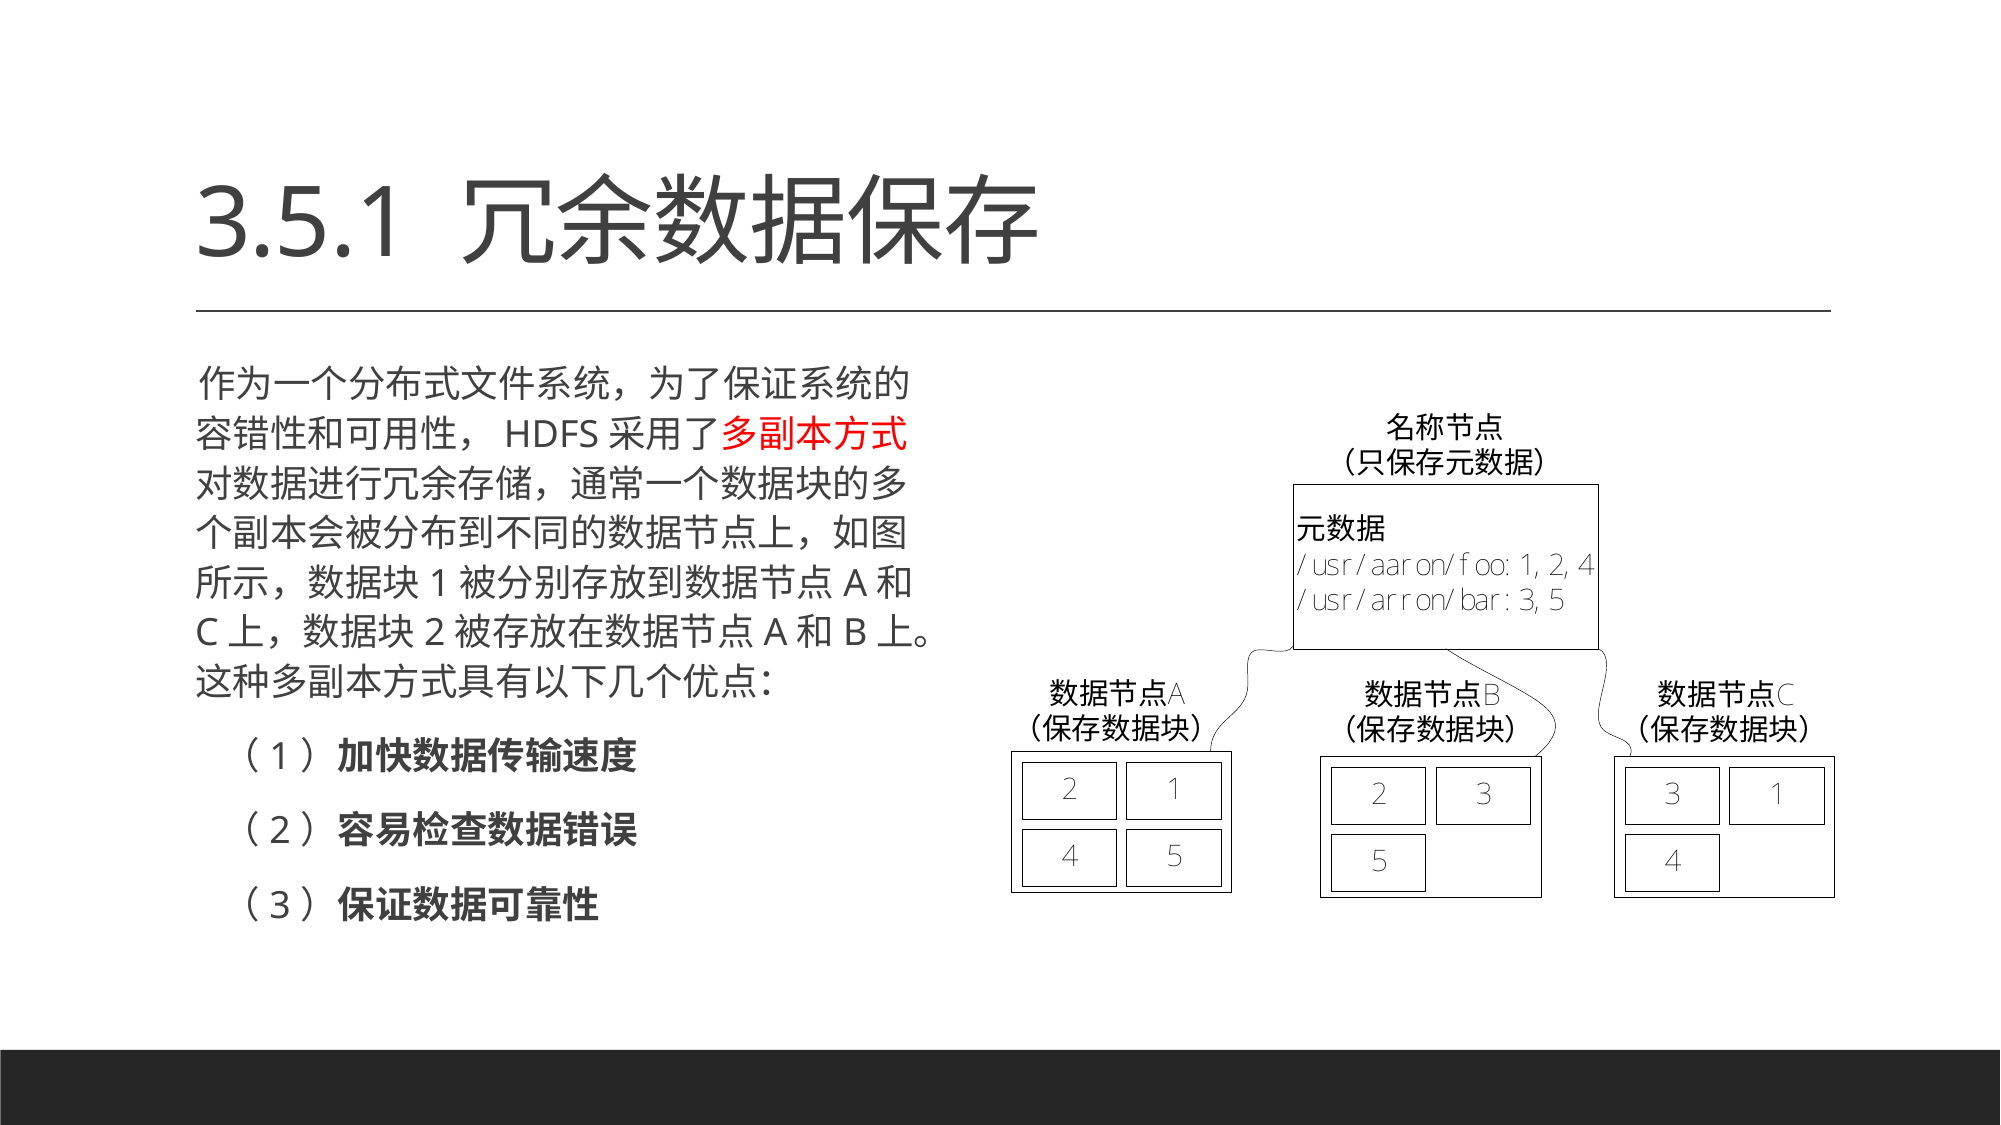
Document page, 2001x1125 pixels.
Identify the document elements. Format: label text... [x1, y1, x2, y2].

picture [995, 408, 1847, 900]
title 3.5.1 冗余数据保存 [180, 47, 1830, 285]
list 作为一个分布式文件系统，为了保证系统的容错性和可用性，HDFS采用了多副本方式对数据进行冗余存储，通常一个数据块的多个副本会被分布到不同的数据节点上，如图所示，数据块1被分别存放到数据节点A和C上，数据块2被存放在数据节点A和B上。这种多副本方式具有以下几个优点： （1）加快数据传输速度 （2）容易检查数据错误 （3）保证数据可靠性 [180, 345, 938, 963]
